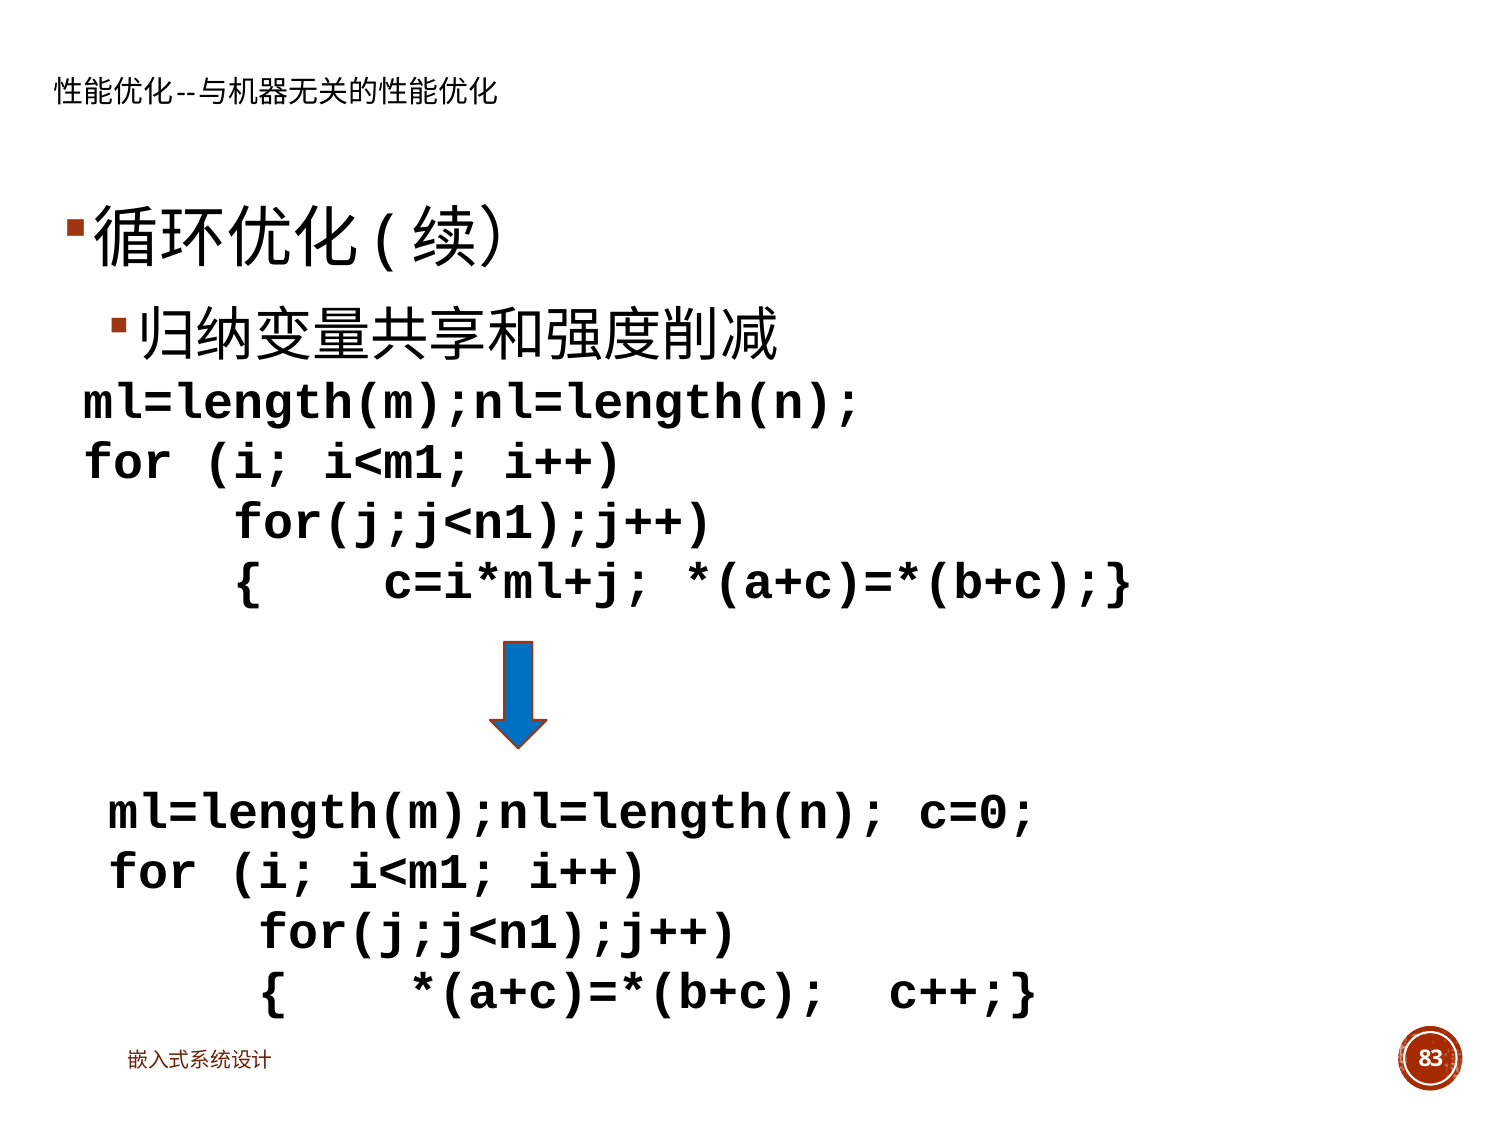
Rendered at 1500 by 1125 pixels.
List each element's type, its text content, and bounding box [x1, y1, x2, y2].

list 循环优化(续） 归纳变量共享和强度削减 [47, 171, 1471, 382]
slide_number 83 [1391, 1028, 1471, 1089]
text_box ml=length(m);nl=length(n); for (i; i<m1; i++) for(j;j<n1);j++) { c=i*ml+j; *(a+c)=*(b+c);} [68, 361, 1200, 617]
text_box [488, 640, 548, 750]
title 性能优化--与机器无关的性能优化 [38, 36, 1462, 154]
footer 嵌入式系统设计 [112, 1028, 891, 1089]
text_box ml=length(m);nl=length(n); c=0; for (i; i<m1; i++) for(j;j<n1);j++) { *(a+c)=*(b+c); c++;} [93, 771, 1225, 1027]
